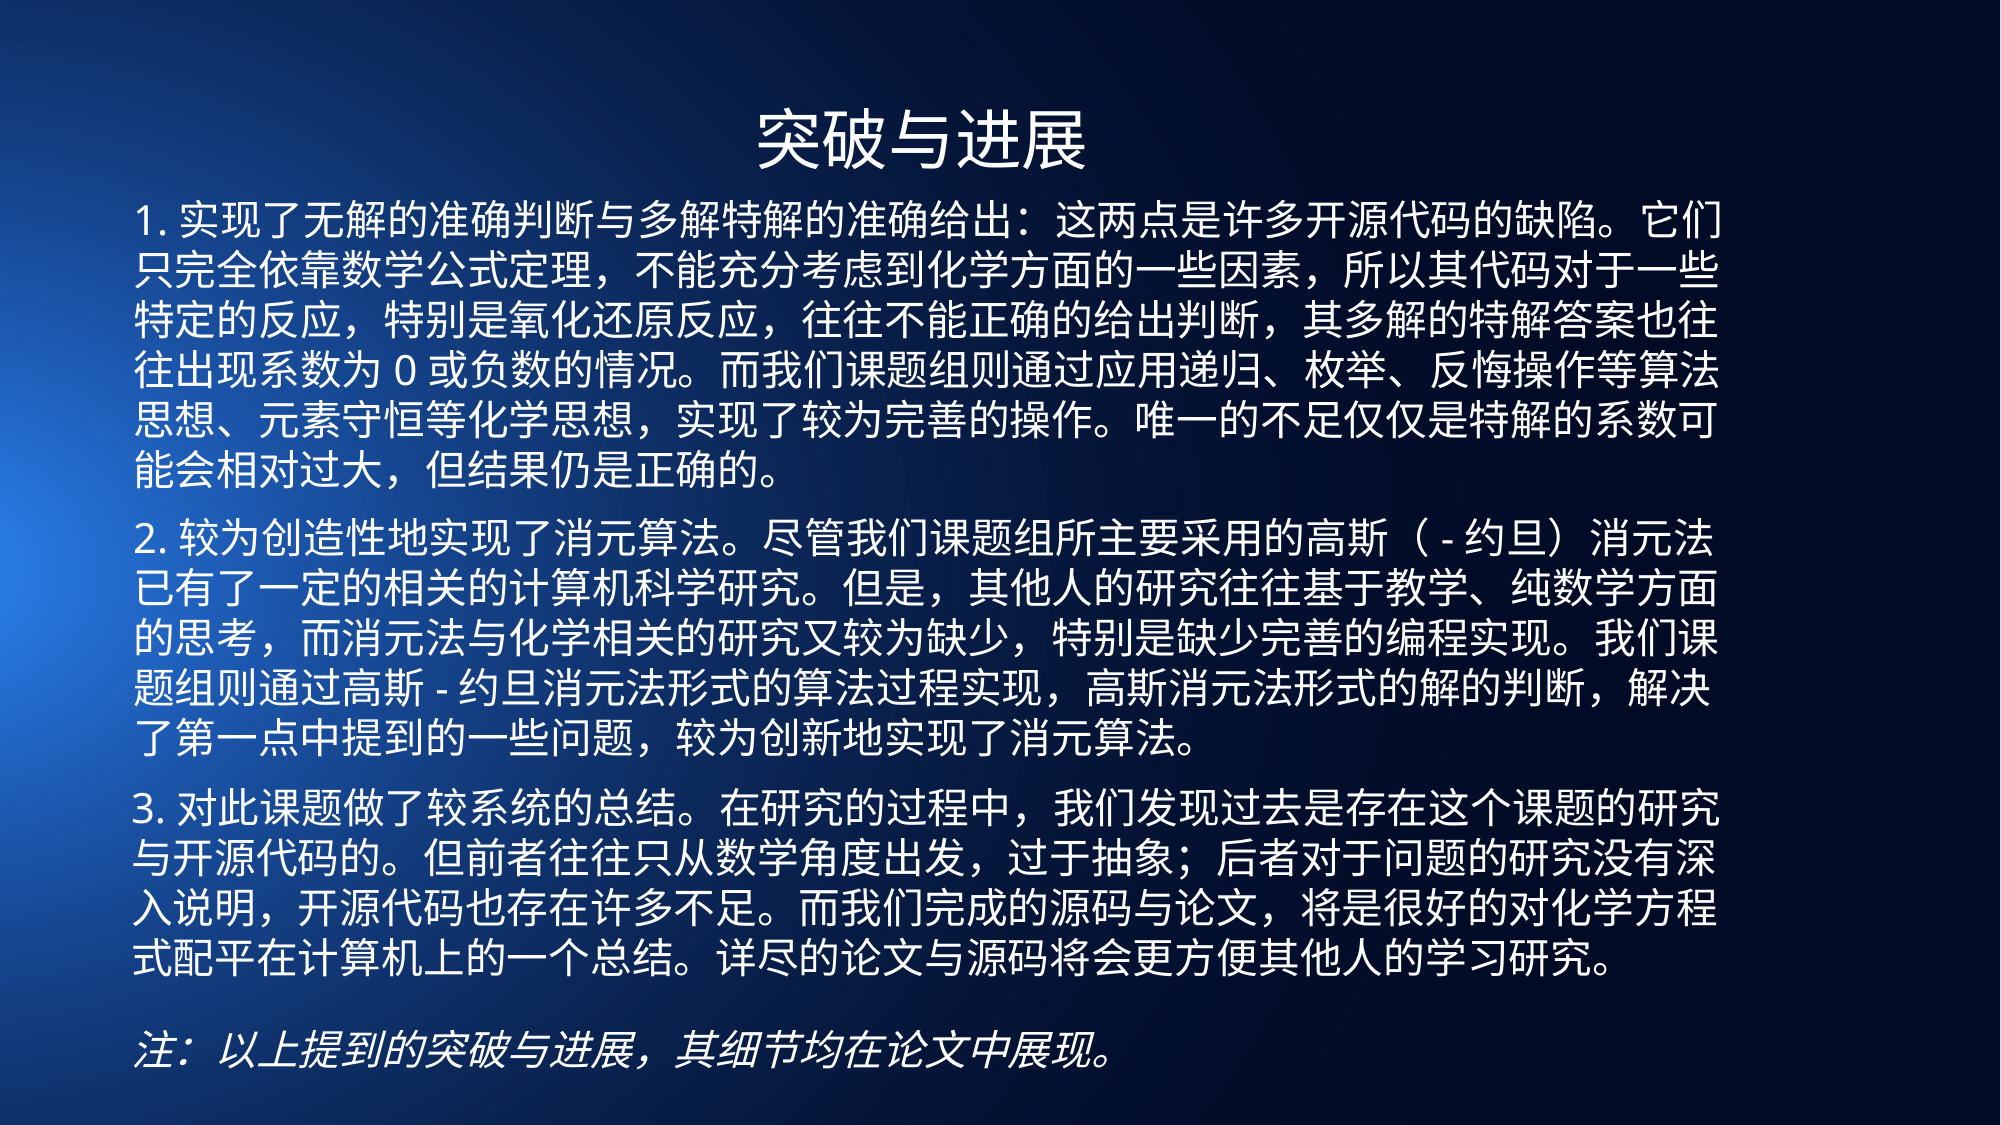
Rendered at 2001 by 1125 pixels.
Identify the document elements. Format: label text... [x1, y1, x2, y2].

text_box 1.实现了无解的准确判断与多解特解的准确给出：这两点是许多开源代码的缺陷。它们只完全依靠数学公式定理，不能充分考虑到化学方面的一些因素，所以其代码对于一些特定的反应，特别是氧化还原反应，往往不能正确的给出判断，其多解的特解答案也往往出现系数为0或负数的情况。而我们课题组则通过应用递归、枚举、反悔操作等算法思想、元素守恒等化学思想，实现了较为完善的操作。唯一的不足仅仅是特解的系数可能会相对过大，但结果仍是正确的。 [118, 186, 1754, 502]
text_box 3.对此课题做了较系统的总结。在研究的过程中，我们发现过去是存在这个课题的研究与开源代码的。但前者往往只从数学角度出发，过于抽象；后者对于问题的研究没有深入说明，开源代码也存在许多不足。而我们完成的源码与论文，将是很好的对化学方程式配平在计算机上的一个总结。详尽的论文与源码将会更方便其他人的学习研究。 [116, 774, 1752, 989]
text_box 2.较为创造性地实现了消元算法。尽管我们课题组所主要采用的高斯（-约旦）消元法已有了一定的相关的计算机科学研究。但是，其他人的研究往往基于教学、纯数学方面的思考，而消元法与化学相关的研究又较为缺少，特别是缺少完善的编程实现。我们课题组则通过高斯-约旦消元法形式的算法过程实现，高斯消元法形式的解的判断，解决了第一点中提到的一些问题，较为创新地实现了消元算法。 [118, 504, 1754, 770]
text_box 突破与进展 [129, 90, 1715, 186]
text_box 注：以上提到的突破与进展，其细节均在论文中展现。 [116, 1016, 1752, 1081]
picture [0, 0, 2001, 1125]
